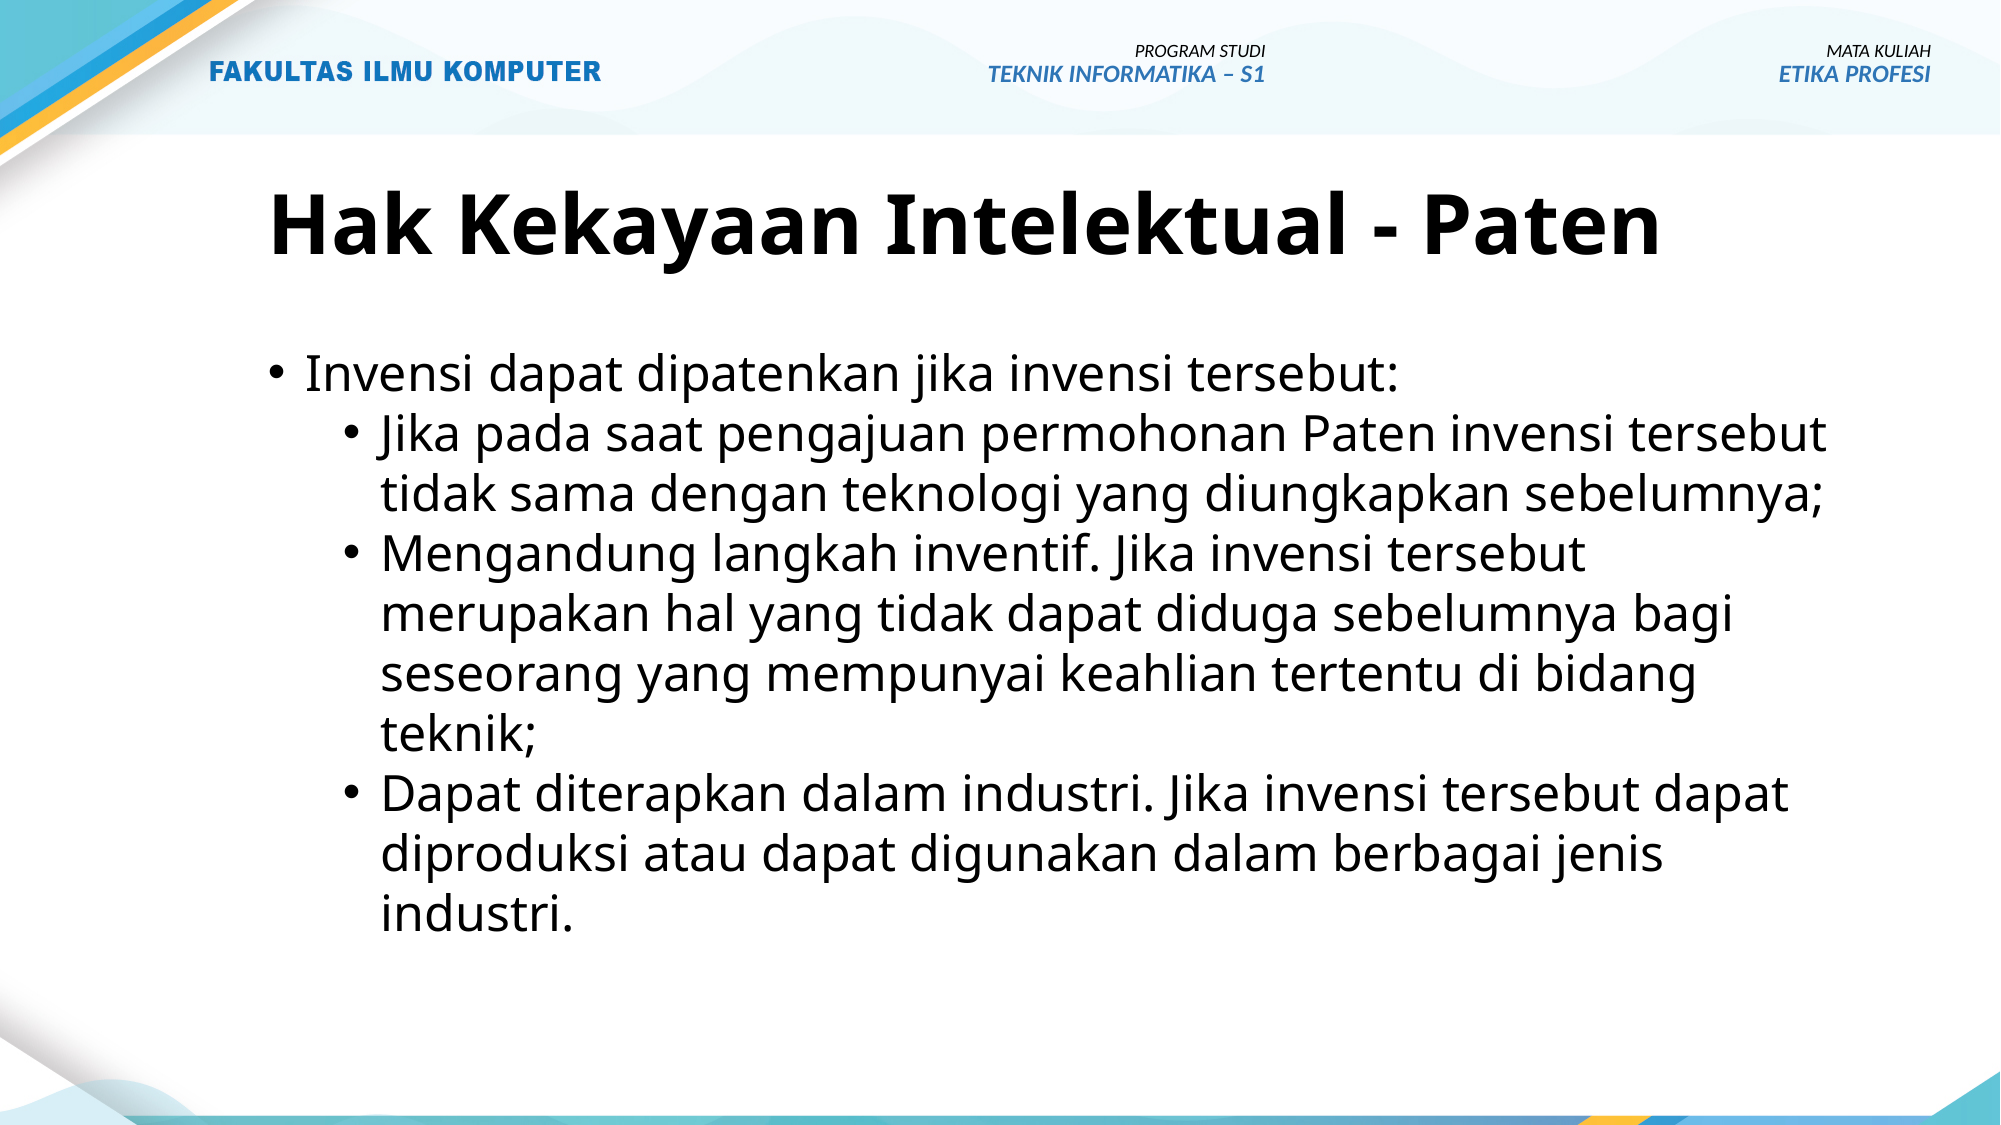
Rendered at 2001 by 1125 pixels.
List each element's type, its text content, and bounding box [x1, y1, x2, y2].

title Hak Kekayaan Intelektual - Paten [252, 161, 1852, 294]
picture [0, 0, 2000, 1125]
text_box MATA KULIAH ETIKA PROFESI [1569, 33, 1946, 118]
list Invensi dapat dipatenkan jika invensi tersebut: Jika pada saat pengajuan permohonan Paten invensi tersebut tidak sama dengan teknologi yang diungkapkan sebelumnya; Mengandung langkah inventif. Jika invensi tersebut merupakan hal yang tidak dapat diduga sebelumnya bagi seseorang yang mempunyai keahlian tertentu di bidang teknik; Dapat diterapkan dalam industri. Jika invensi tersebut dapat diproduksi atau dapat digunakan dalam berbagai jenis industri. [252, 333, 1852, 822]
text_box PROGRAM STUDI TEKNIK INFORMATIKA – S1 [904, 33, 1281, 118]
